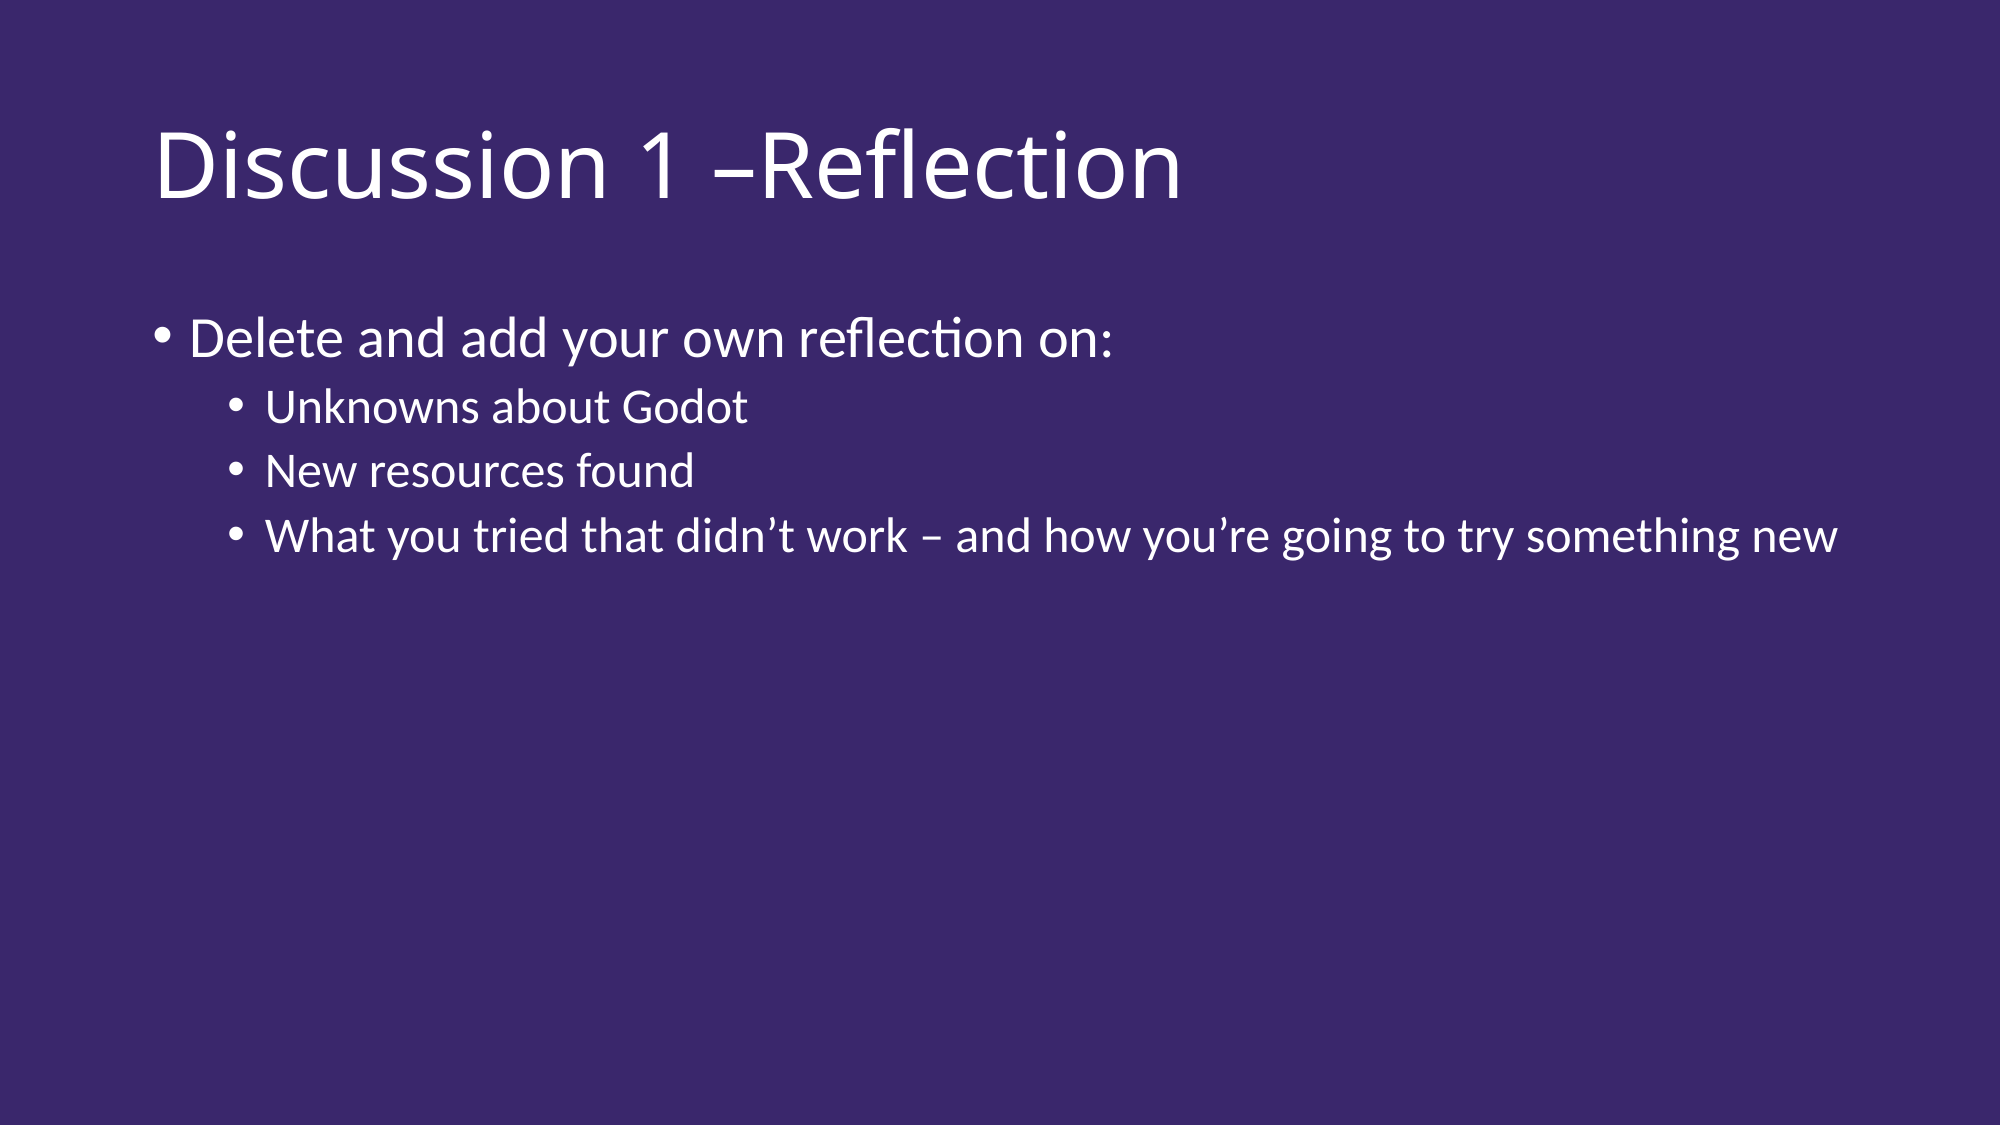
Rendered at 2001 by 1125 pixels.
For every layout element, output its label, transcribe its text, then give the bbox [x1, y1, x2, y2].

list Delete and add your own reflection on: Unknowns about Godot New resources found What you tried that didn’t work – and how you’re going to try something new [137, 299, 1863, 1014]
title Discussion 1 –Reflection [137, 59, 1863, 278]
